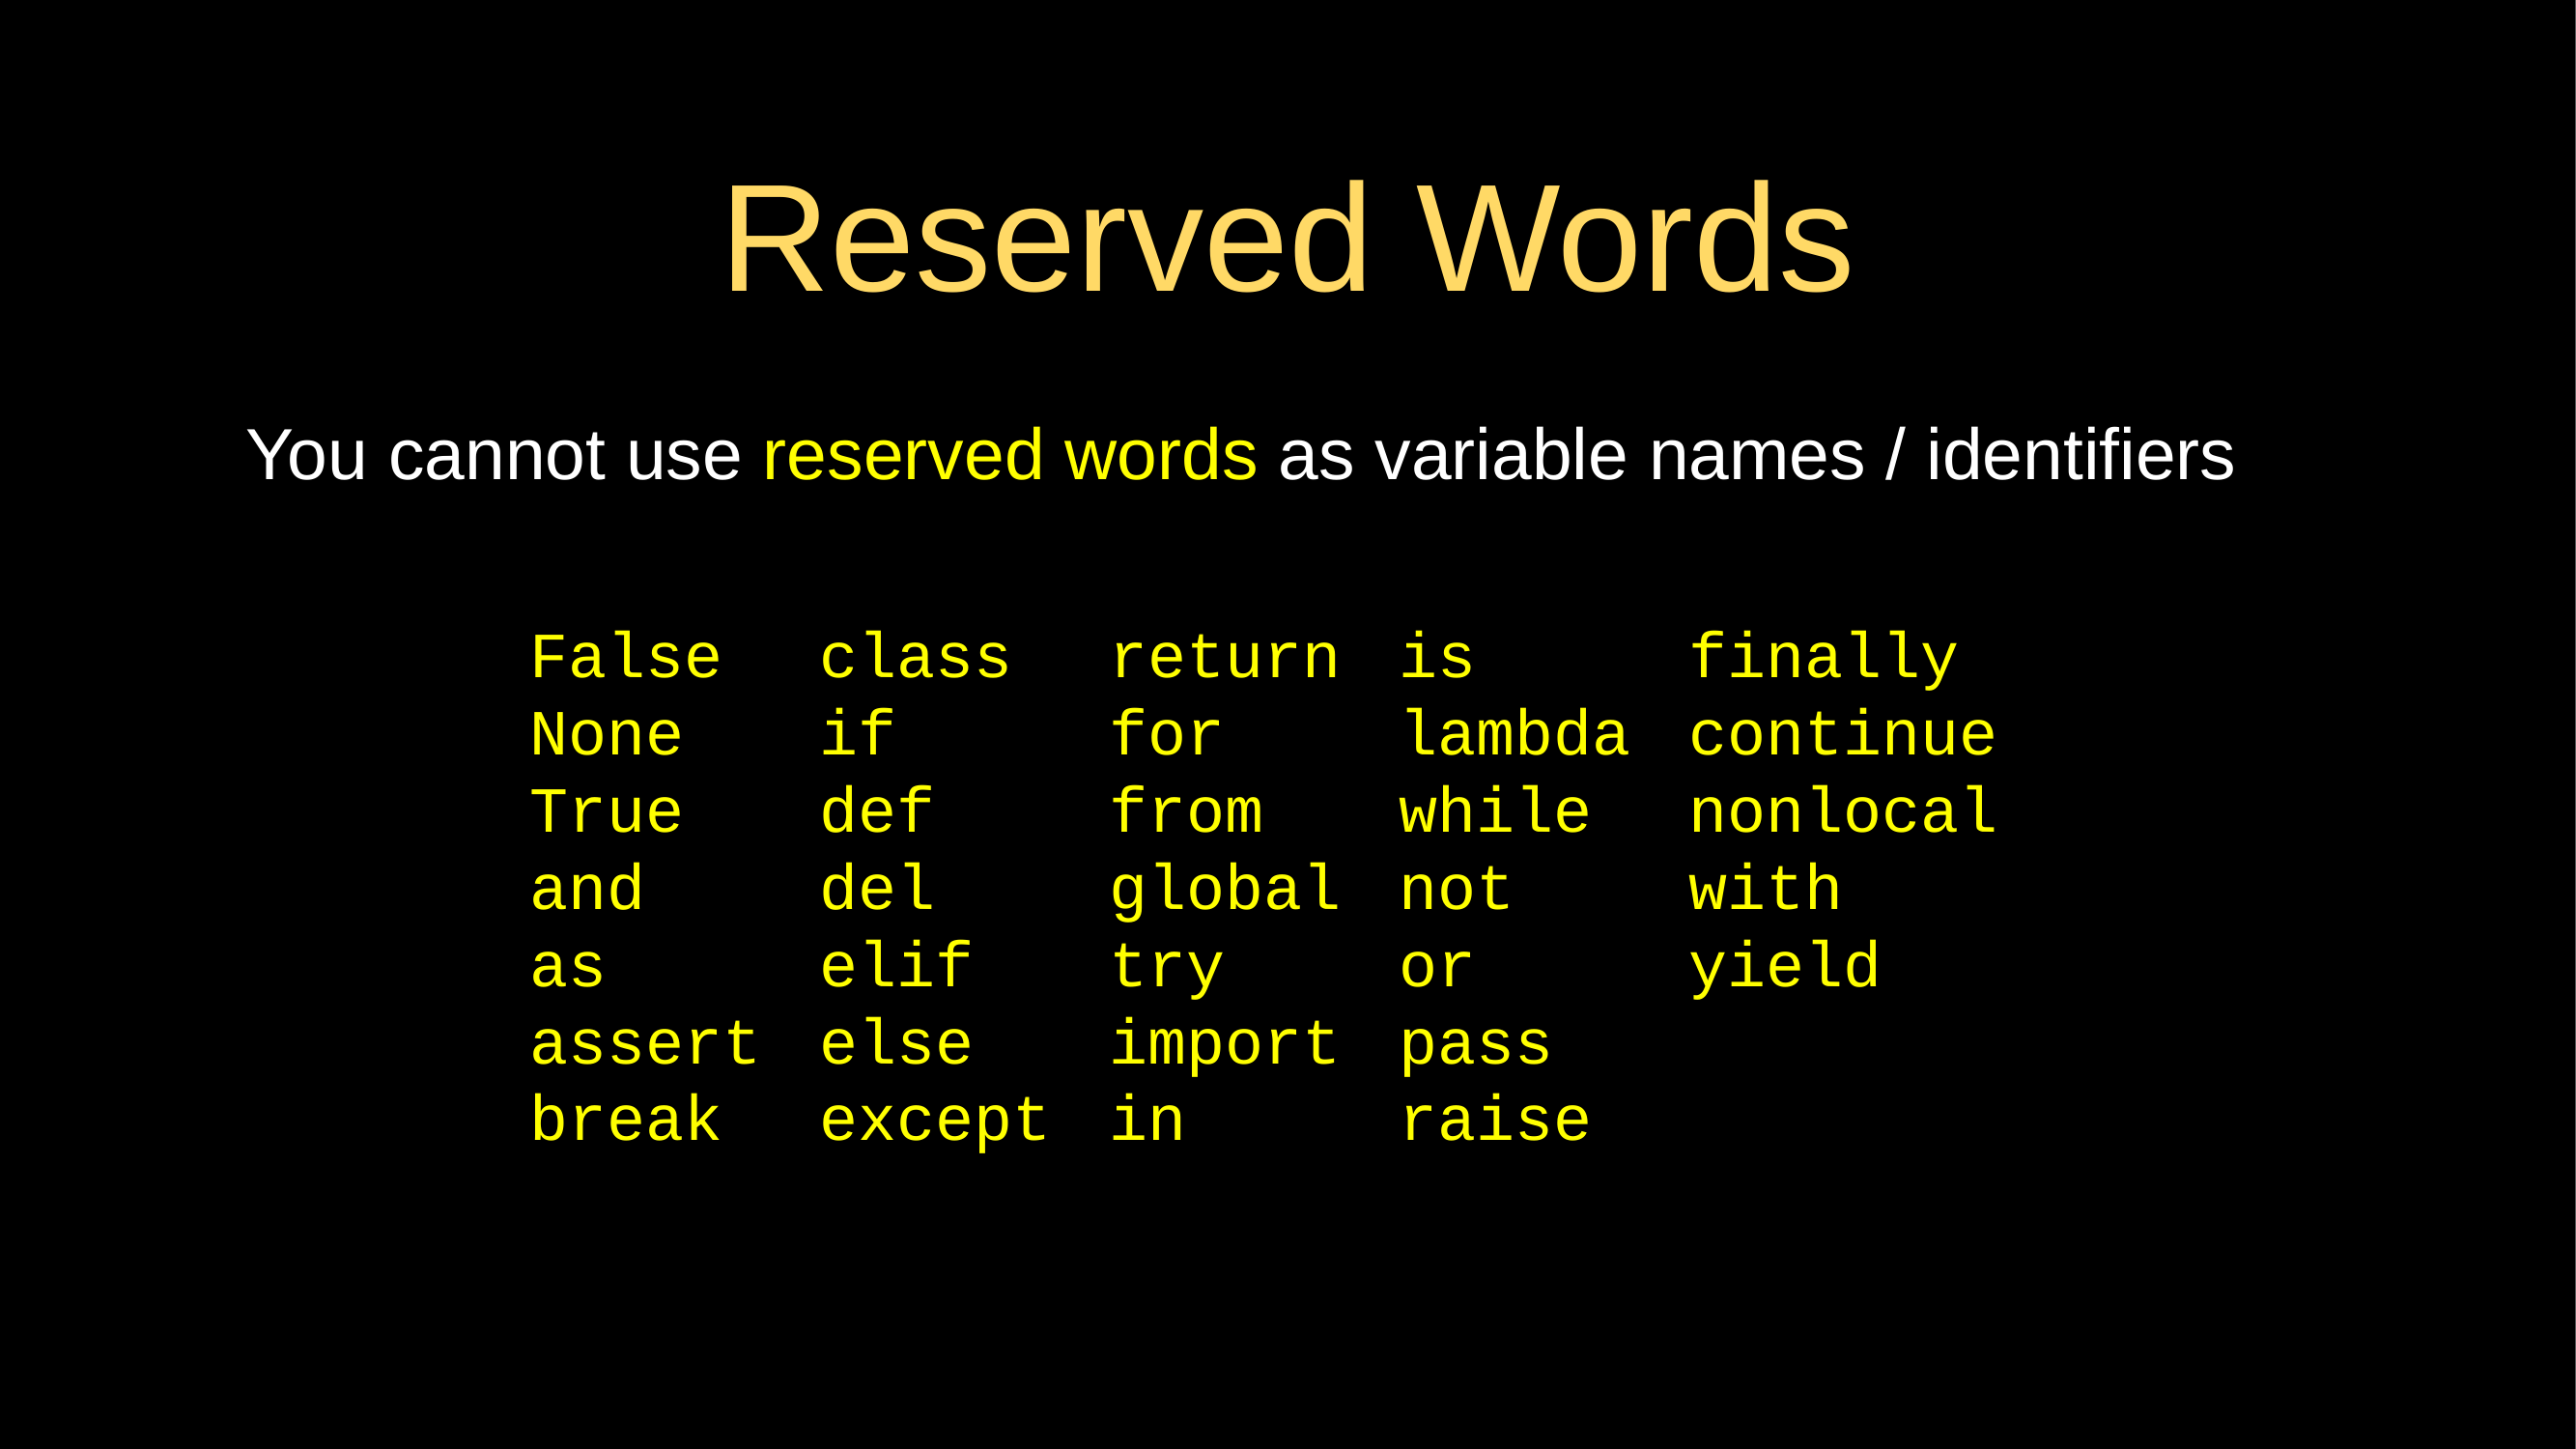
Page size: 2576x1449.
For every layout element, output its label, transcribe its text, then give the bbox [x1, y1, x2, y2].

text_box False class return is finally None if for lambda continue True def from while nonlocal and del global not with as elif try or yield assert else import pass break except in raise [529, 552, 2173, 1215]
title Reserved Words [128, 122, 2448, 338]
list You cannot use reserved words as variable names / identifiers [206, 400, 2448, 589]
